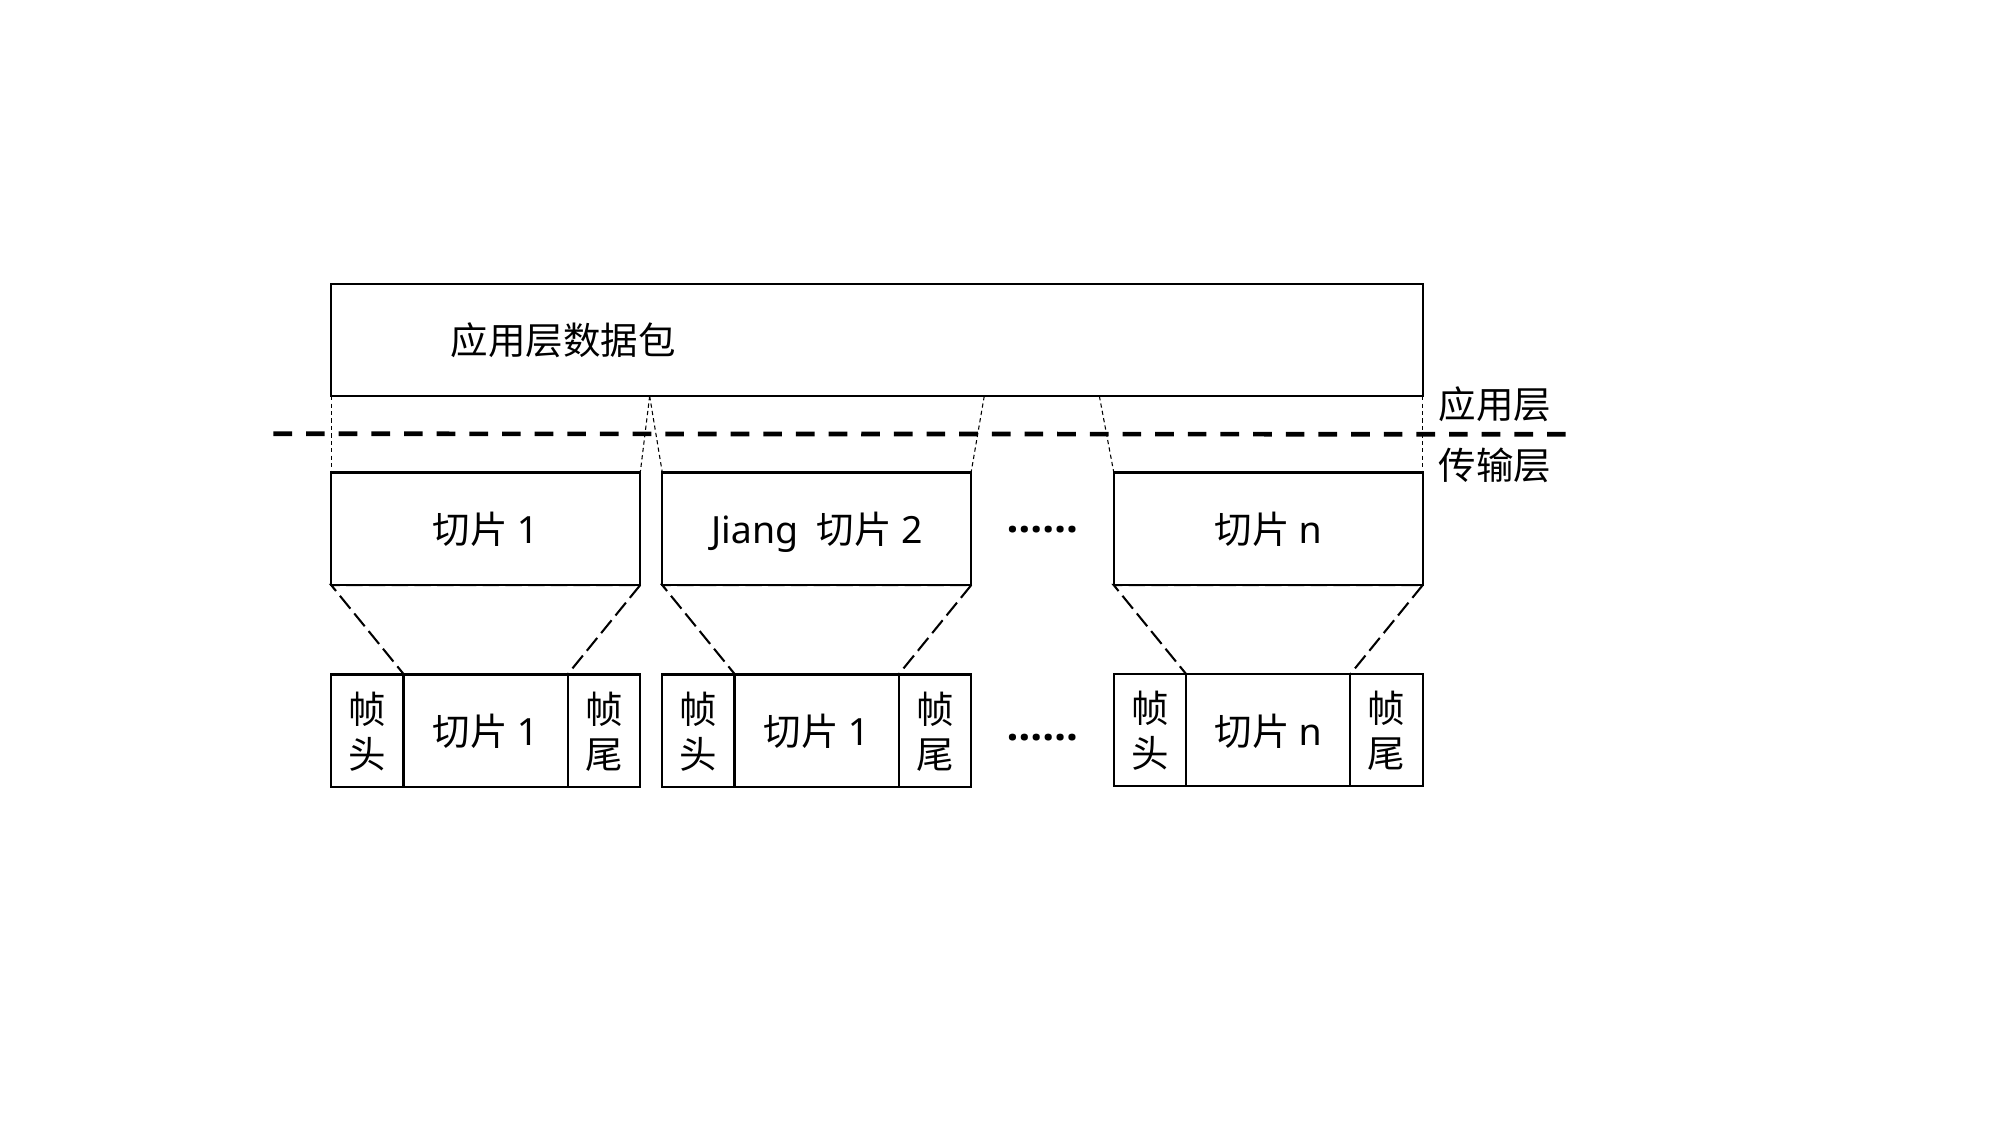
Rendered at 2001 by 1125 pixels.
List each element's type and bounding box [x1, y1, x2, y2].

text_box [273, 283, 1567, 787]
